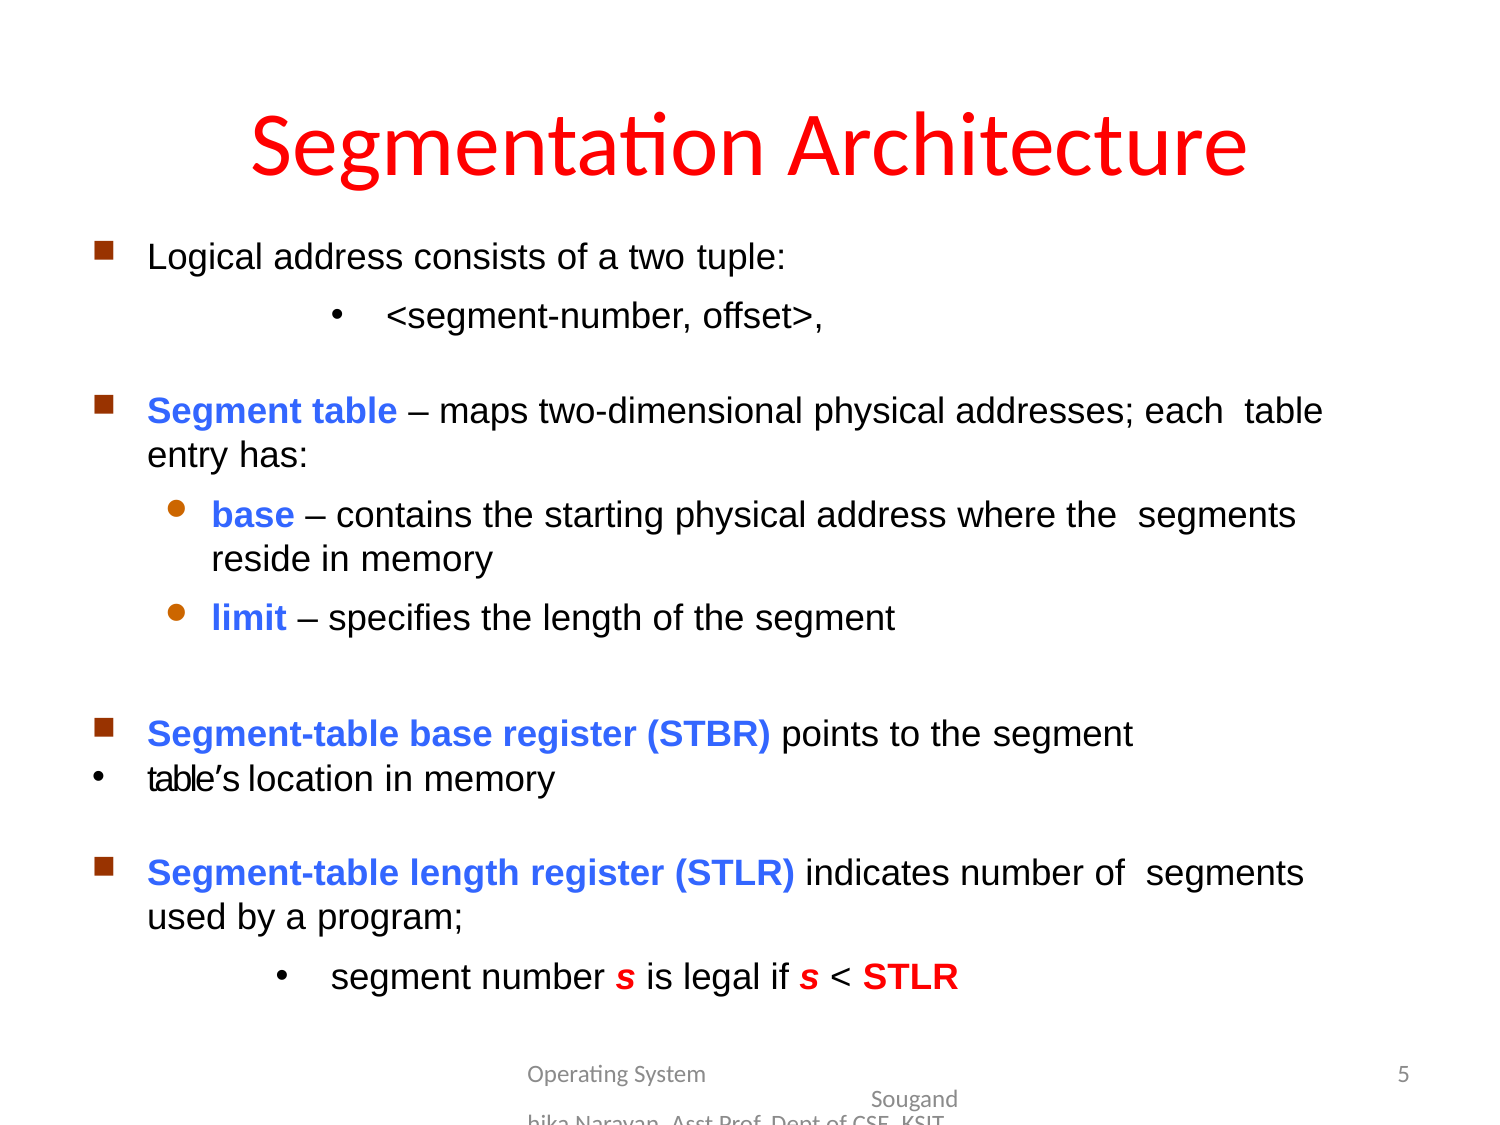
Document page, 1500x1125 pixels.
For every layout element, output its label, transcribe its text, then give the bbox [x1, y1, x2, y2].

slide_number 5 [1074, 1042, 1425, 1103]
list Logical address consists of a two tuple: <segment-number, offset>, Segment table – maps two-dimensional physical addresses; each table entry has: base – contains the starting physical address where the segments reside in memory limit – specifies the length of the segment Segment-table base register (STBR) points to the segment table’s location in memory Segment-table length register (STLR) indicates number of segments used by a program; segment number s is legal if s < STLR [75, 224, 1425, 1005]
title Segmentation Architecture [75, 45, 1425, 224]
footer Operating System Sougandhika Narayan, Asst Prof, Dept of CSE, KSIT [512, 1042, 988, 1103]
